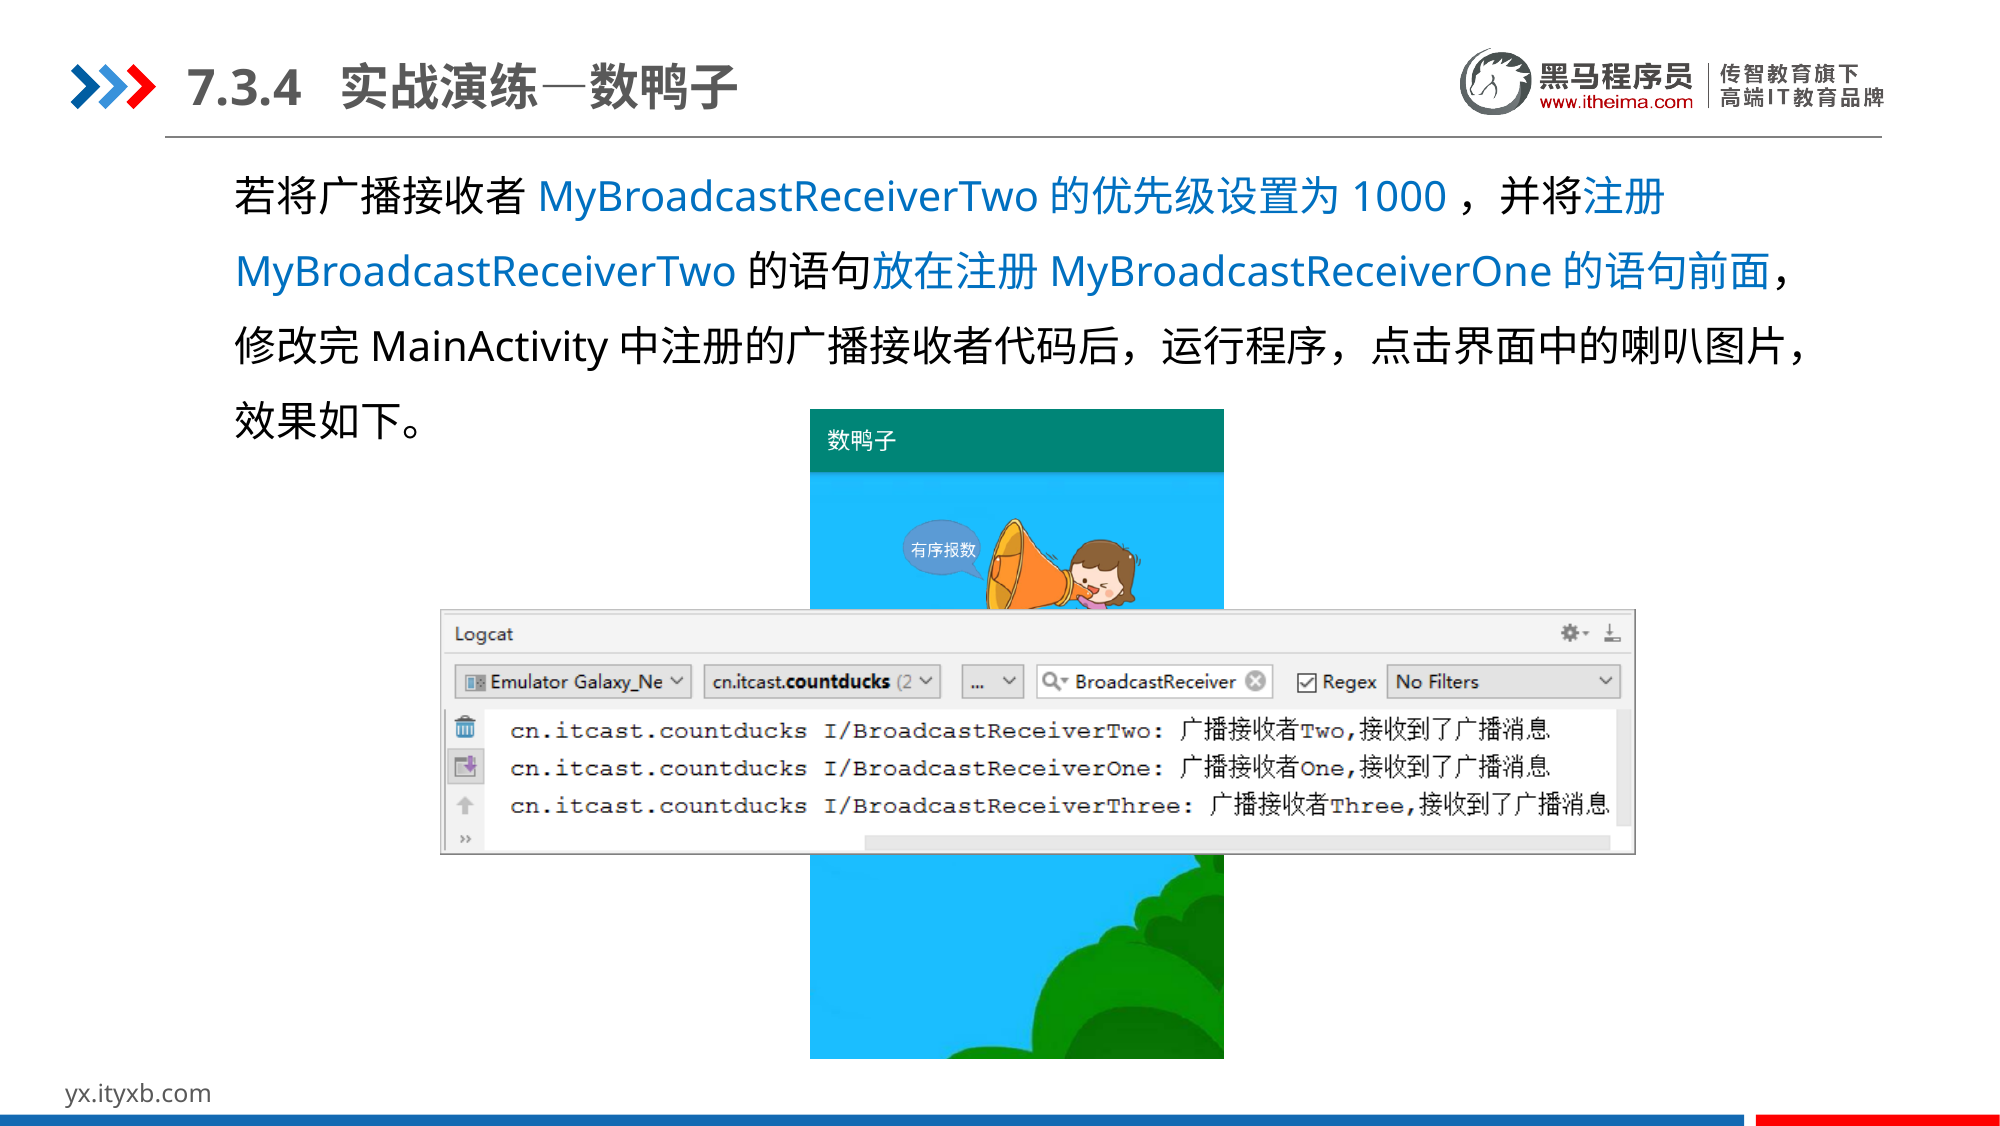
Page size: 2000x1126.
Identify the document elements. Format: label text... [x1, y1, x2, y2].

text_box 7.3.4 实战演练—数鸭子 [187, 43, 1142, 127]
picture [439, 408, 1636, 1059]
text_box 若将广播接收者MyBroadcastReceiverTwo的优先级设置为1000，并将注册MyBroadcastReceiverTwo的语句放在注册MyBroadcastReceiverOne的语句前面，修改完MainActivity中注册的广播接收者代码后，运行程序，点击界面中的喇叭图片，效果如下。 [220, 137, 1856, 453]
picture [1460, 48, 1887, 115]
